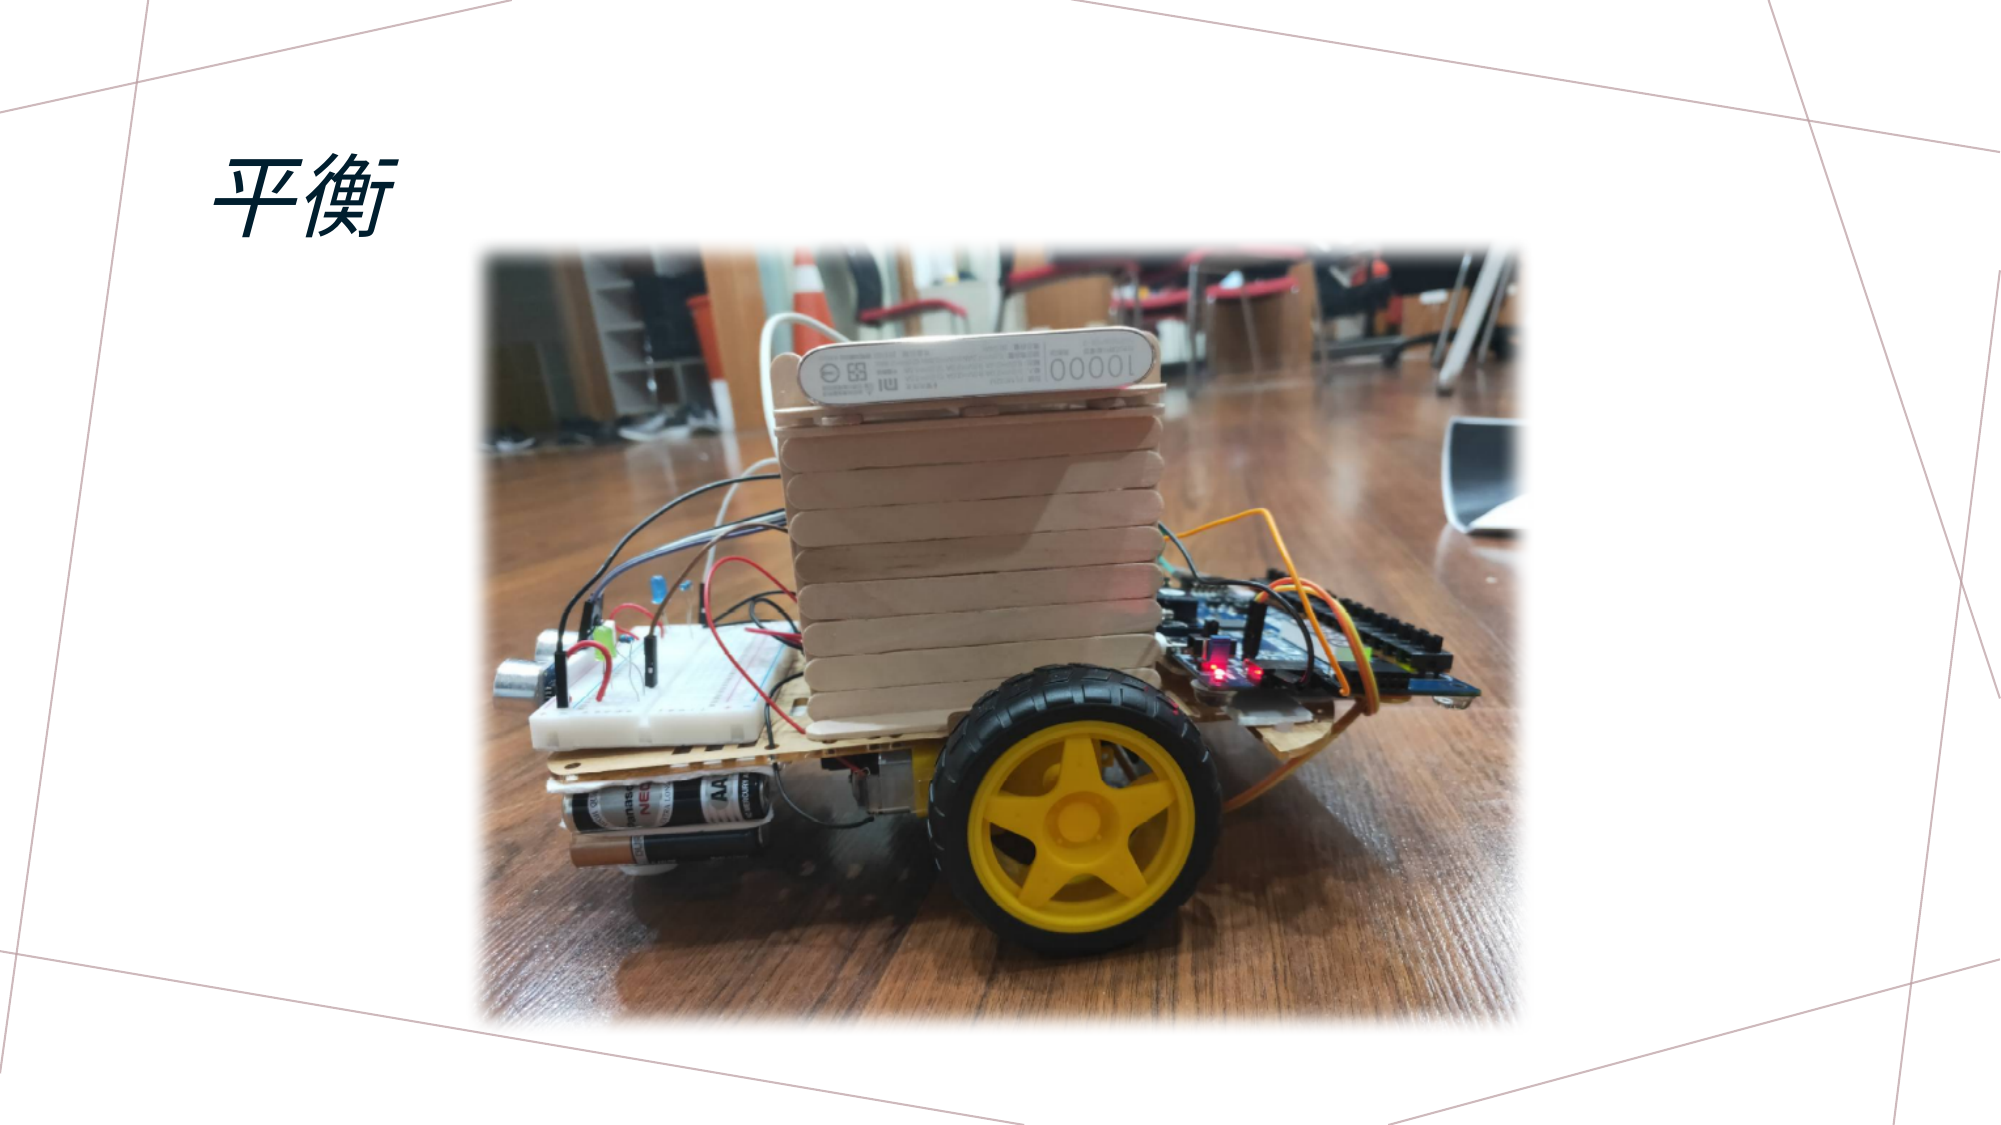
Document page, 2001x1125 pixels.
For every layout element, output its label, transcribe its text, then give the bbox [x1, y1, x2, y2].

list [466, 236, 1534, 1038]
title 平衡 [187, 87, 1813, 315]
